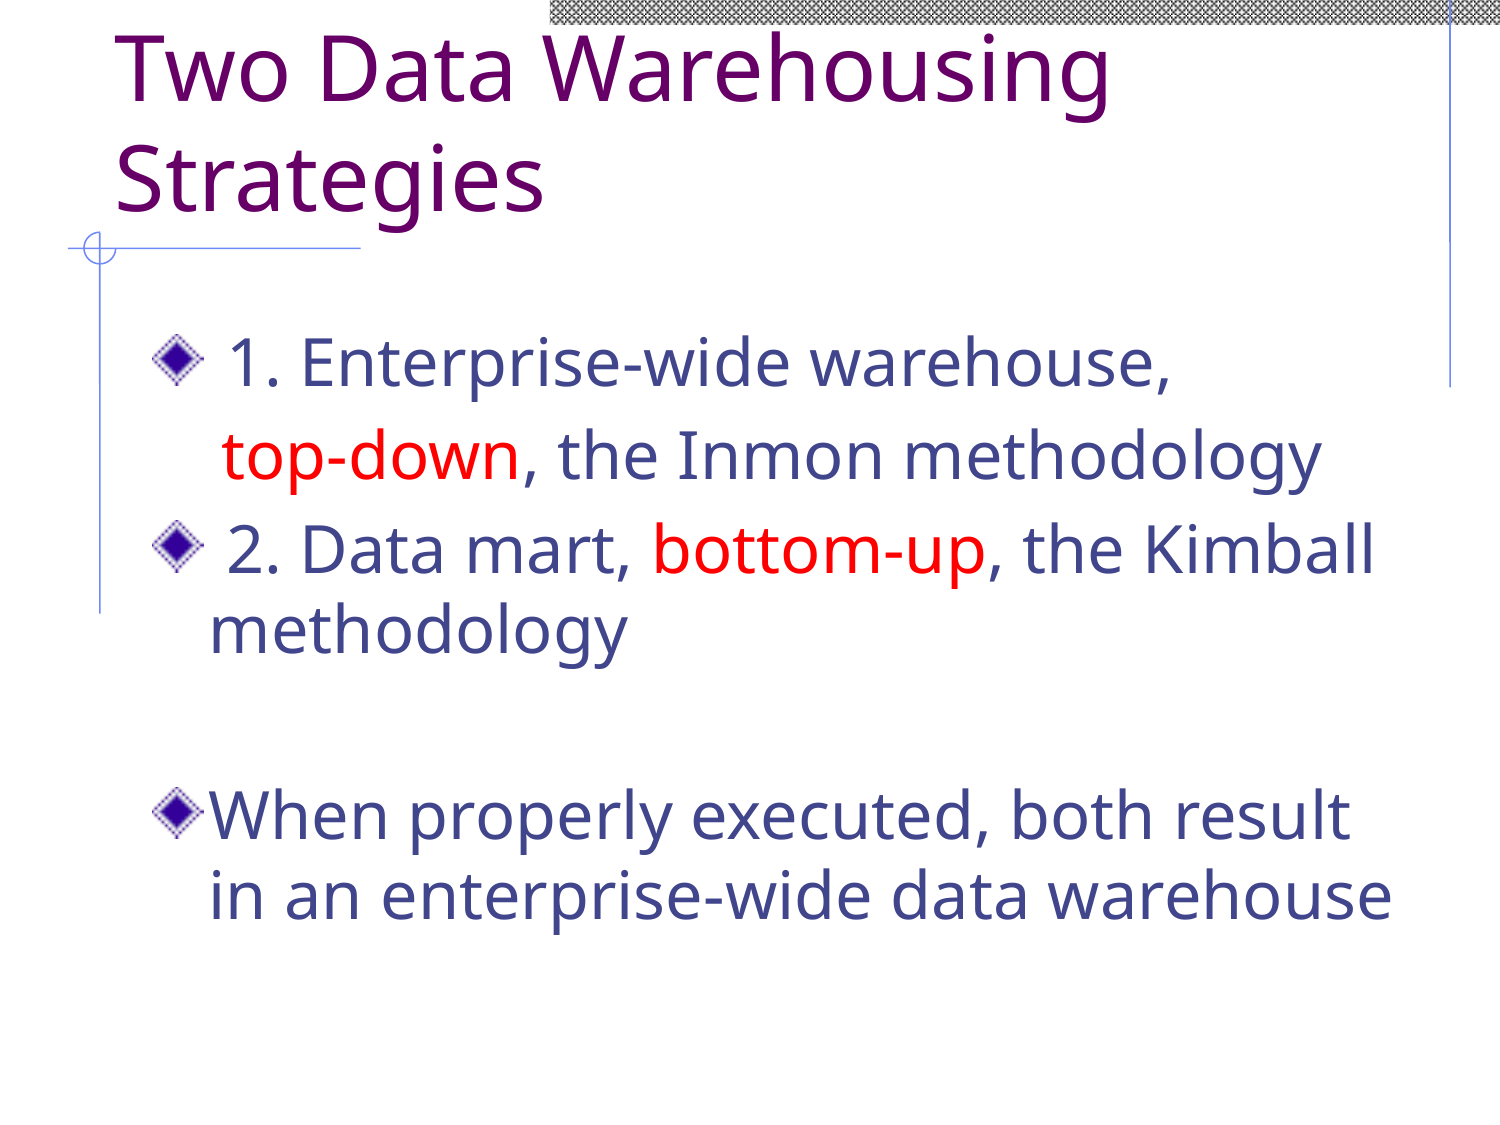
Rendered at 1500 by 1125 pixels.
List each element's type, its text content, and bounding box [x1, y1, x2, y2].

title Two Data Warehousing Strategies [99, 50, 1375, 238]
picture [1451, 0, 1500, 25]
picture [152, 334, 204, 386]
picture [152, 787, 204, 839]
picture [549, 0, 1449, 25]
picture [152, 520, 204, 573]
list 1. Enterprise-wide warehouse, top-down, the Inmon methodology 2. Data mart, bottom-up, the Kimball methodology When properly executed, both result in an enterprise-wide data warehouse [137, 312, 1413, 988]
